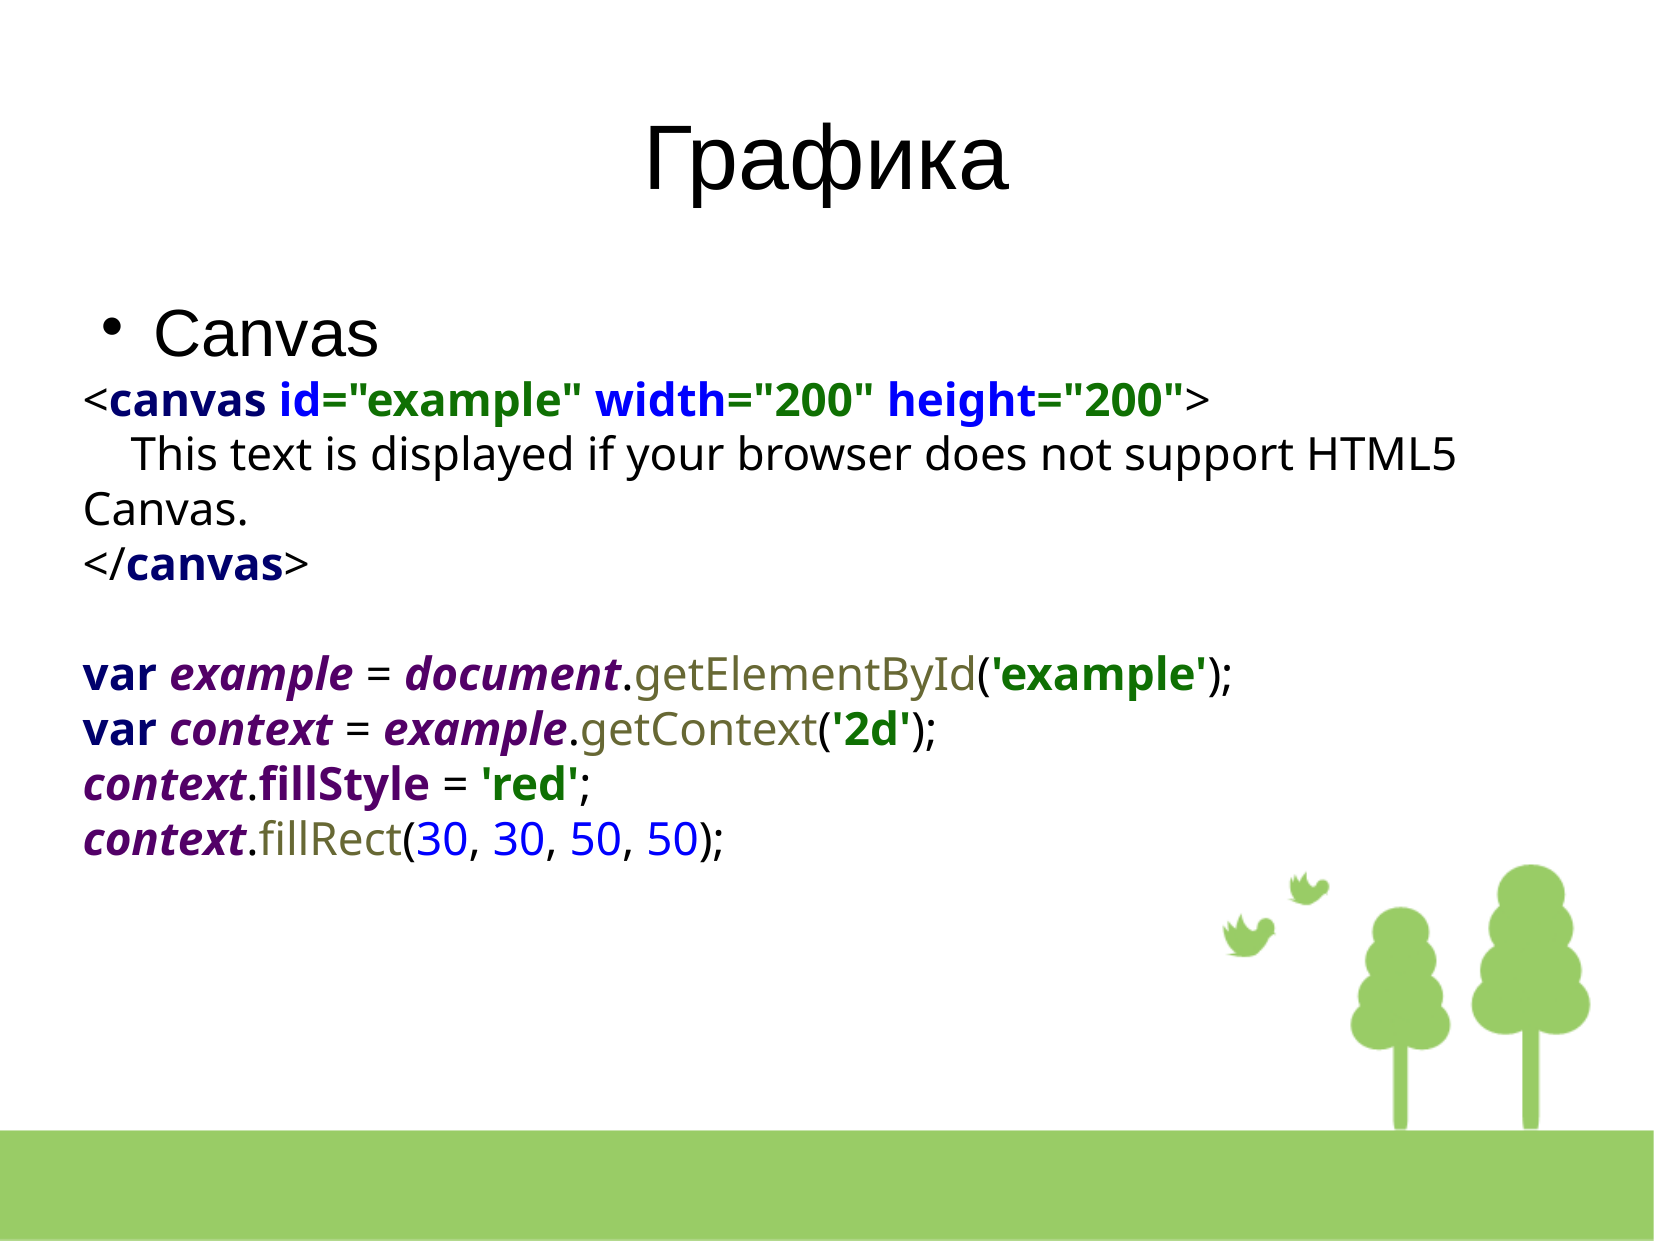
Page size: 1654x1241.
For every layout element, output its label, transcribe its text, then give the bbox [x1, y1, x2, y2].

text_box Графика [82, 49, 1571, 256]
text_box Canvas <canvas id="example" width="200" height="200"> This text is displayed if your browser does not support HTML5 Canvas. </canvas> var example = document.getElementById('example'); var context = example.getContext('2d'); context.fillStyle = 'red'; context.fillRect(30, 30, 50, 50); [82, 290, 1571, 1009]
picture [0, 0, 1654, 1241]
